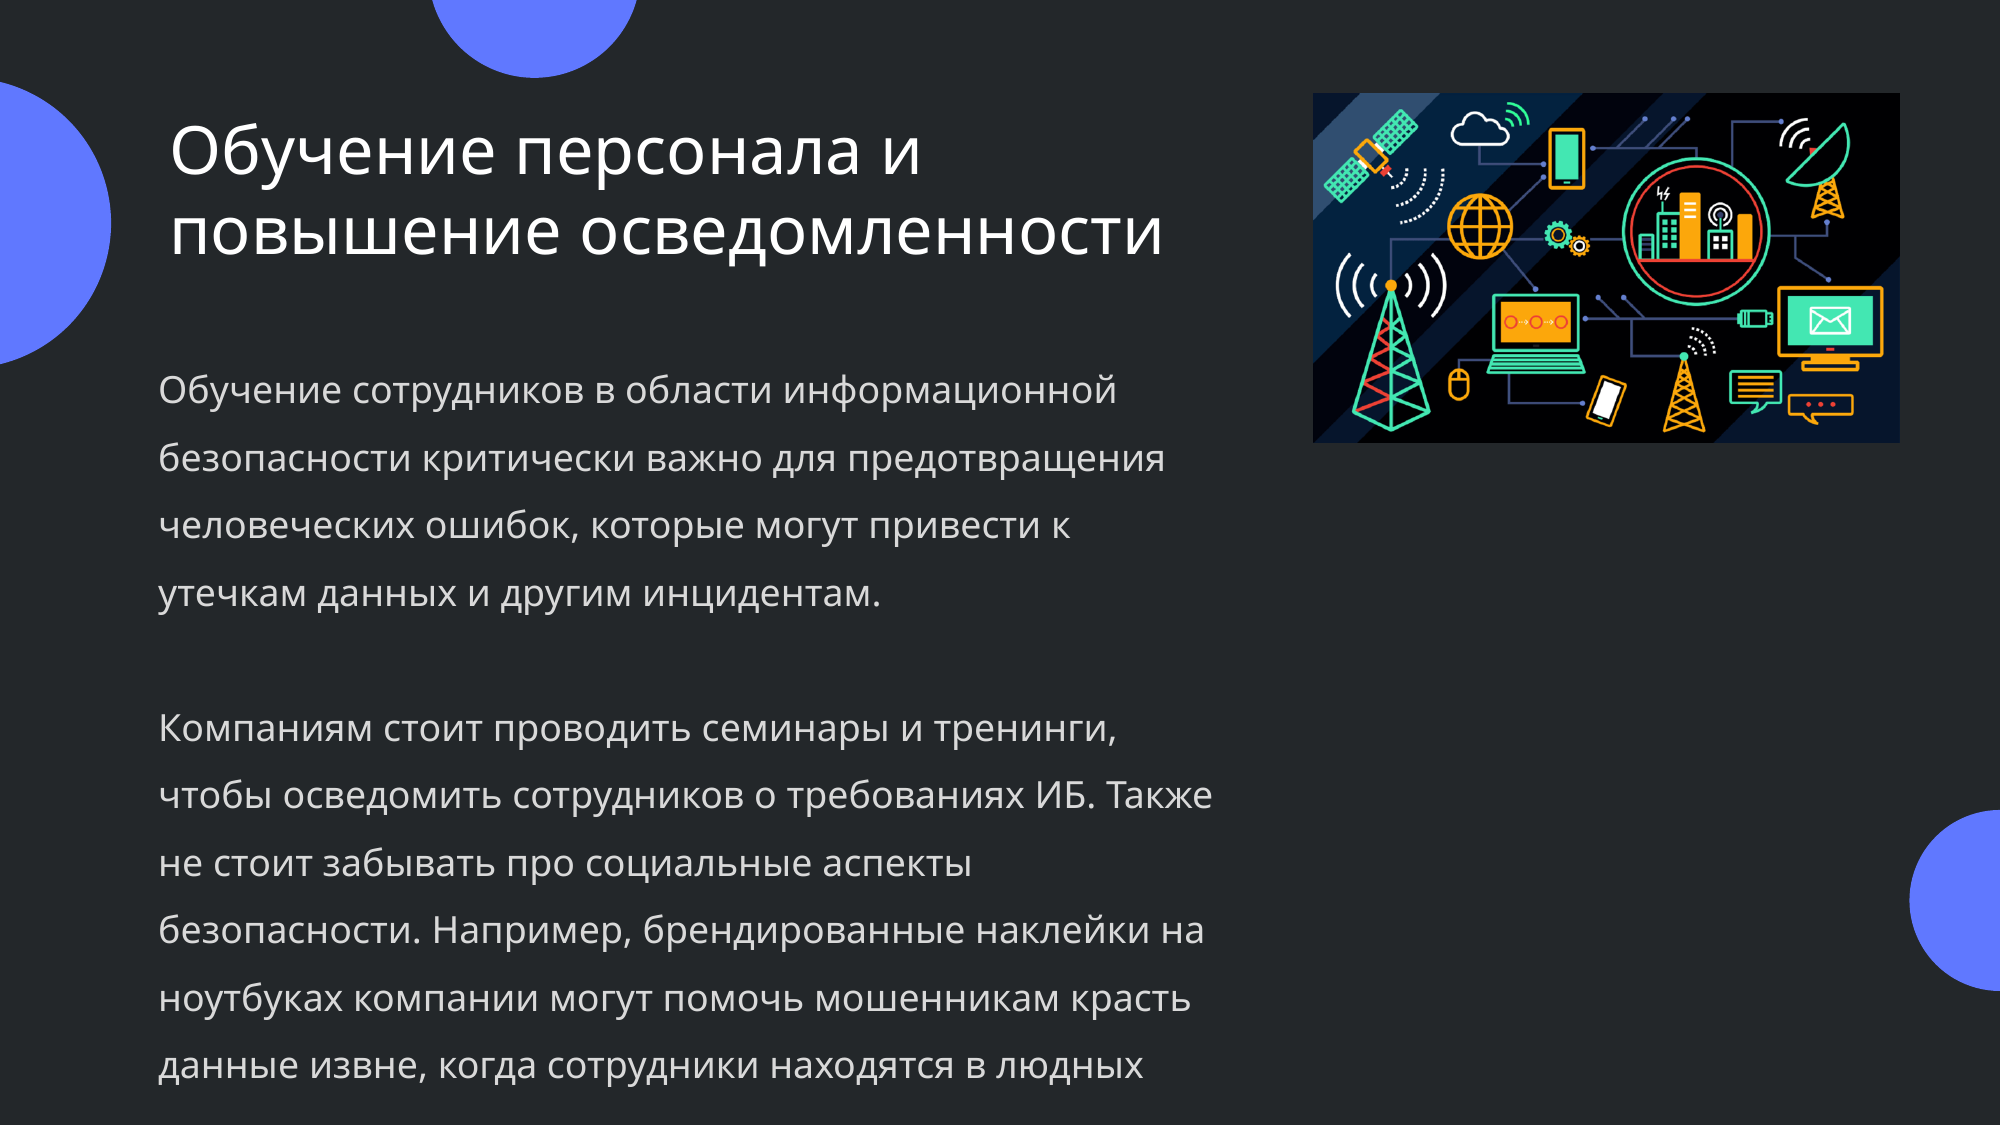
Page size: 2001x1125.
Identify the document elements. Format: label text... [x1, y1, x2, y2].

text_box Обучение персонала и повышение осведомленности [154, 100, 1235, 276]
text_box [0, 80, 113, 366]
text_box [431, 0, 638, 79]
text_box [1908, 808, 2000, 993]
picture [1313, 93, 1900, 443]
text_box Обучение сотрудников в области информационной безопасности критически важно для предотвращения человеческих ошибок, которые могут привести к утечкам данных и другим инцидентам. Компаниям стоит проводить семинары и тренинги, чтобы осведомить сотрудников о требованиях ИБ. Также не стоит забывать про социальные аспекты безопасности. Например, брендированные наклейки на ноутбуках компании могут помочь мошенникам красть данные извне, когда сотрудники находятся в людных местах. [143, 336, 1235, 1125]
